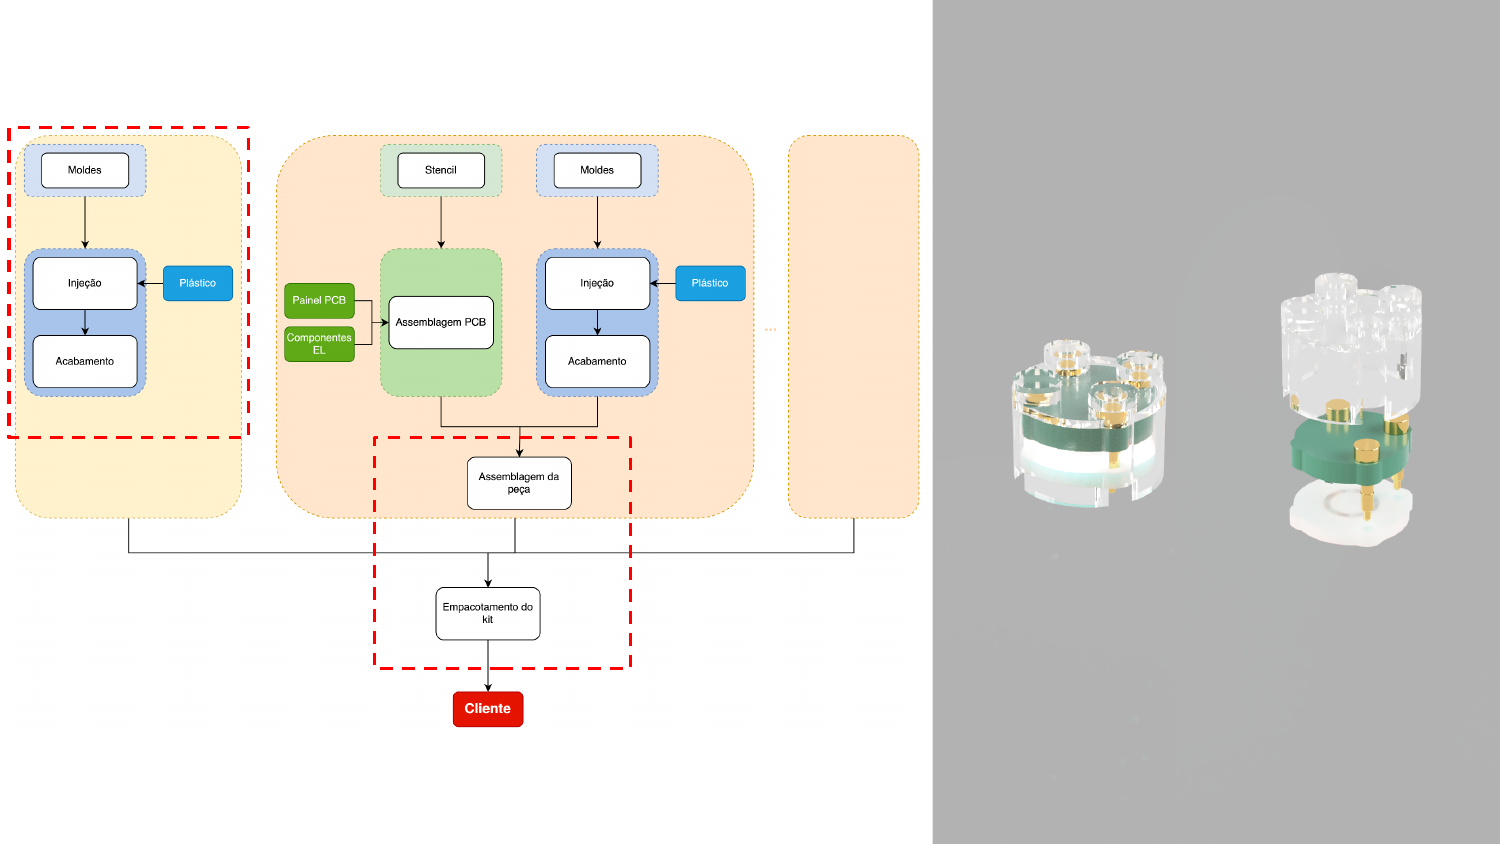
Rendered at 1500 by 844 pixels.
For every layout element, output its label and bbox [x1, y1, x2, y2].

picture [14, 135, 920, 728]
text_box [9, 127, 249, 138]
text_box [932, 0, 1500, 844]
